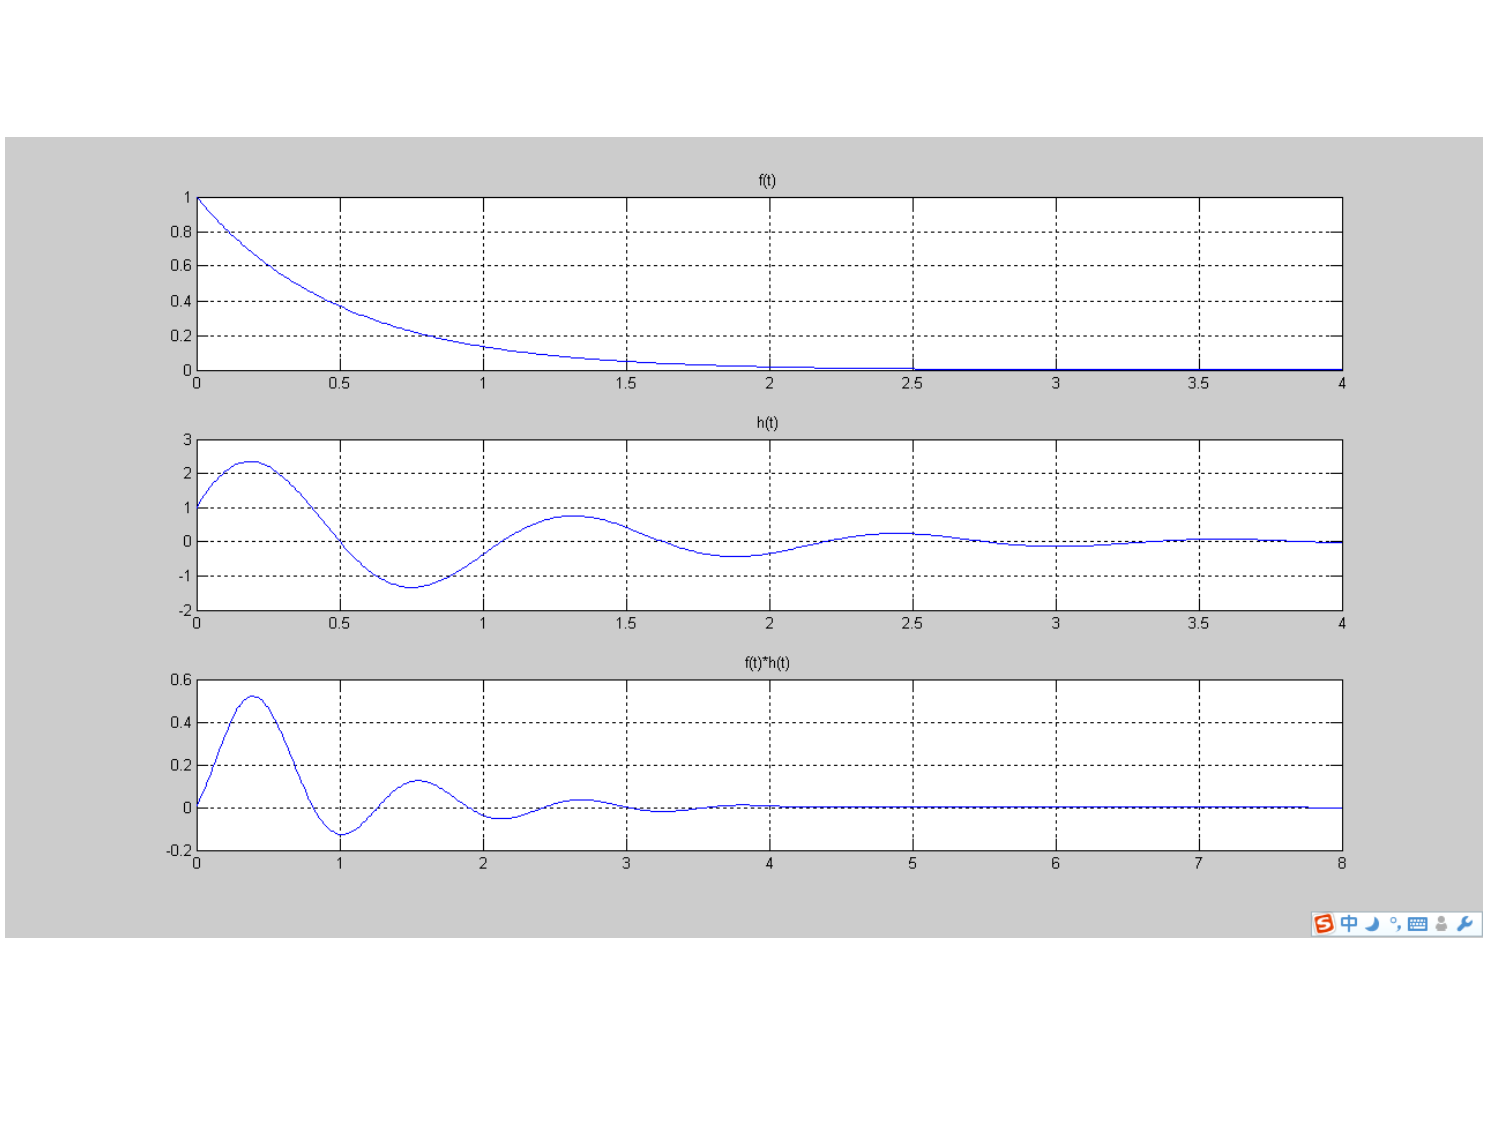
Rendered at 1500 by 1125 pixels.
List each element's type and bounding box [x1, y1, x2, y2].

picture [5, 136, 1483, 938]
